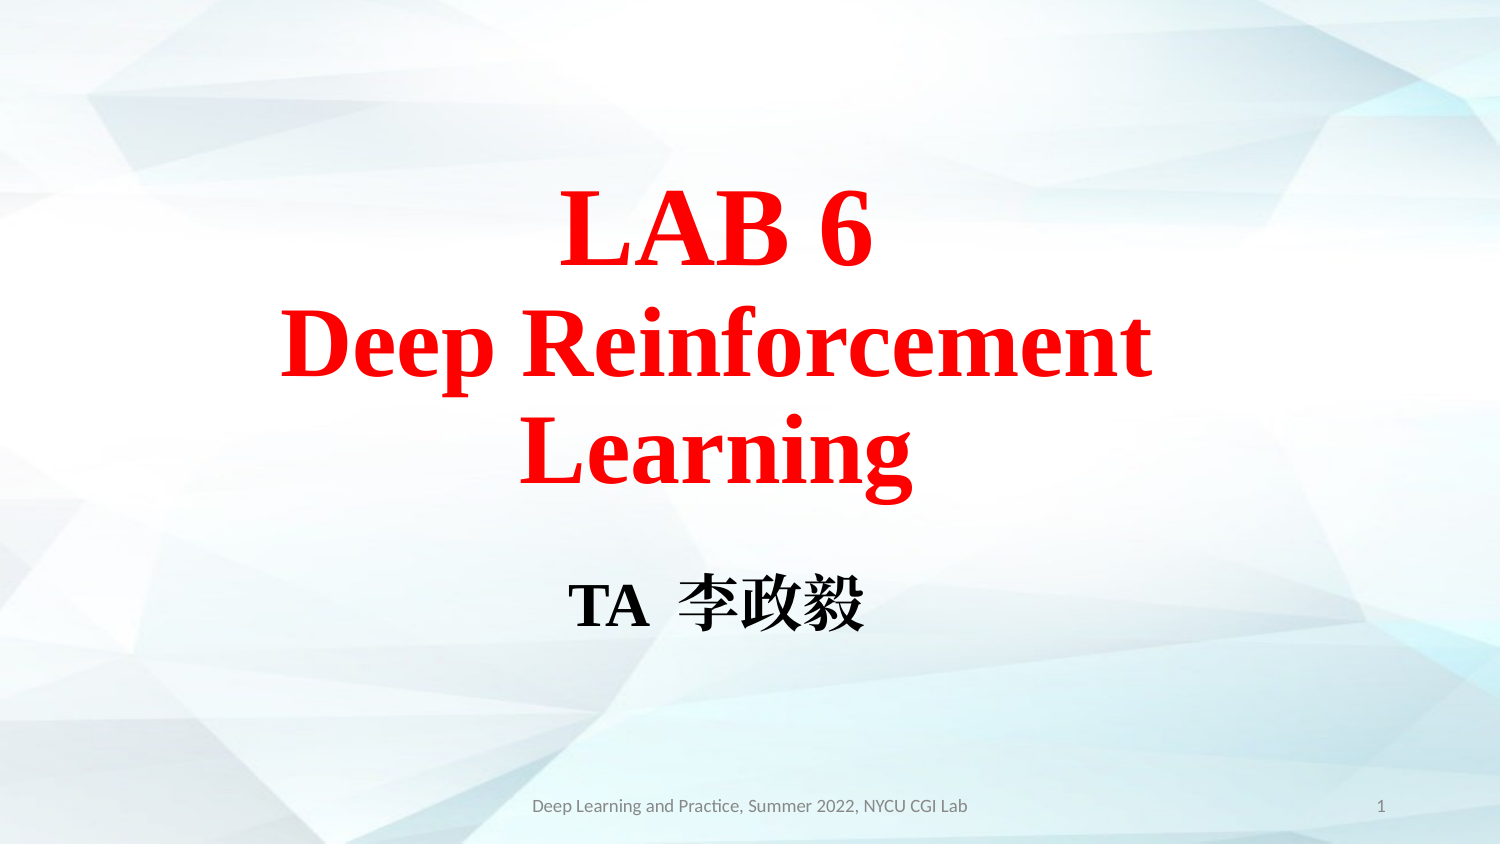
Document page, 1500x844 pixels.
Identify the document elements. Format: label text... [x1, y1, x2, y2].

picture [0, 0, 1500, 844]
slide_number ‹#› [1059, 782, 1397, 827]
title LAB 6 Deep Reinforcement Learning TA 李政毅 [86, 352, 1348, 647]
footer Deep Learning and Practice, Summer 2022, NYCU CGI Lab [496, 782, 1004, 827]
